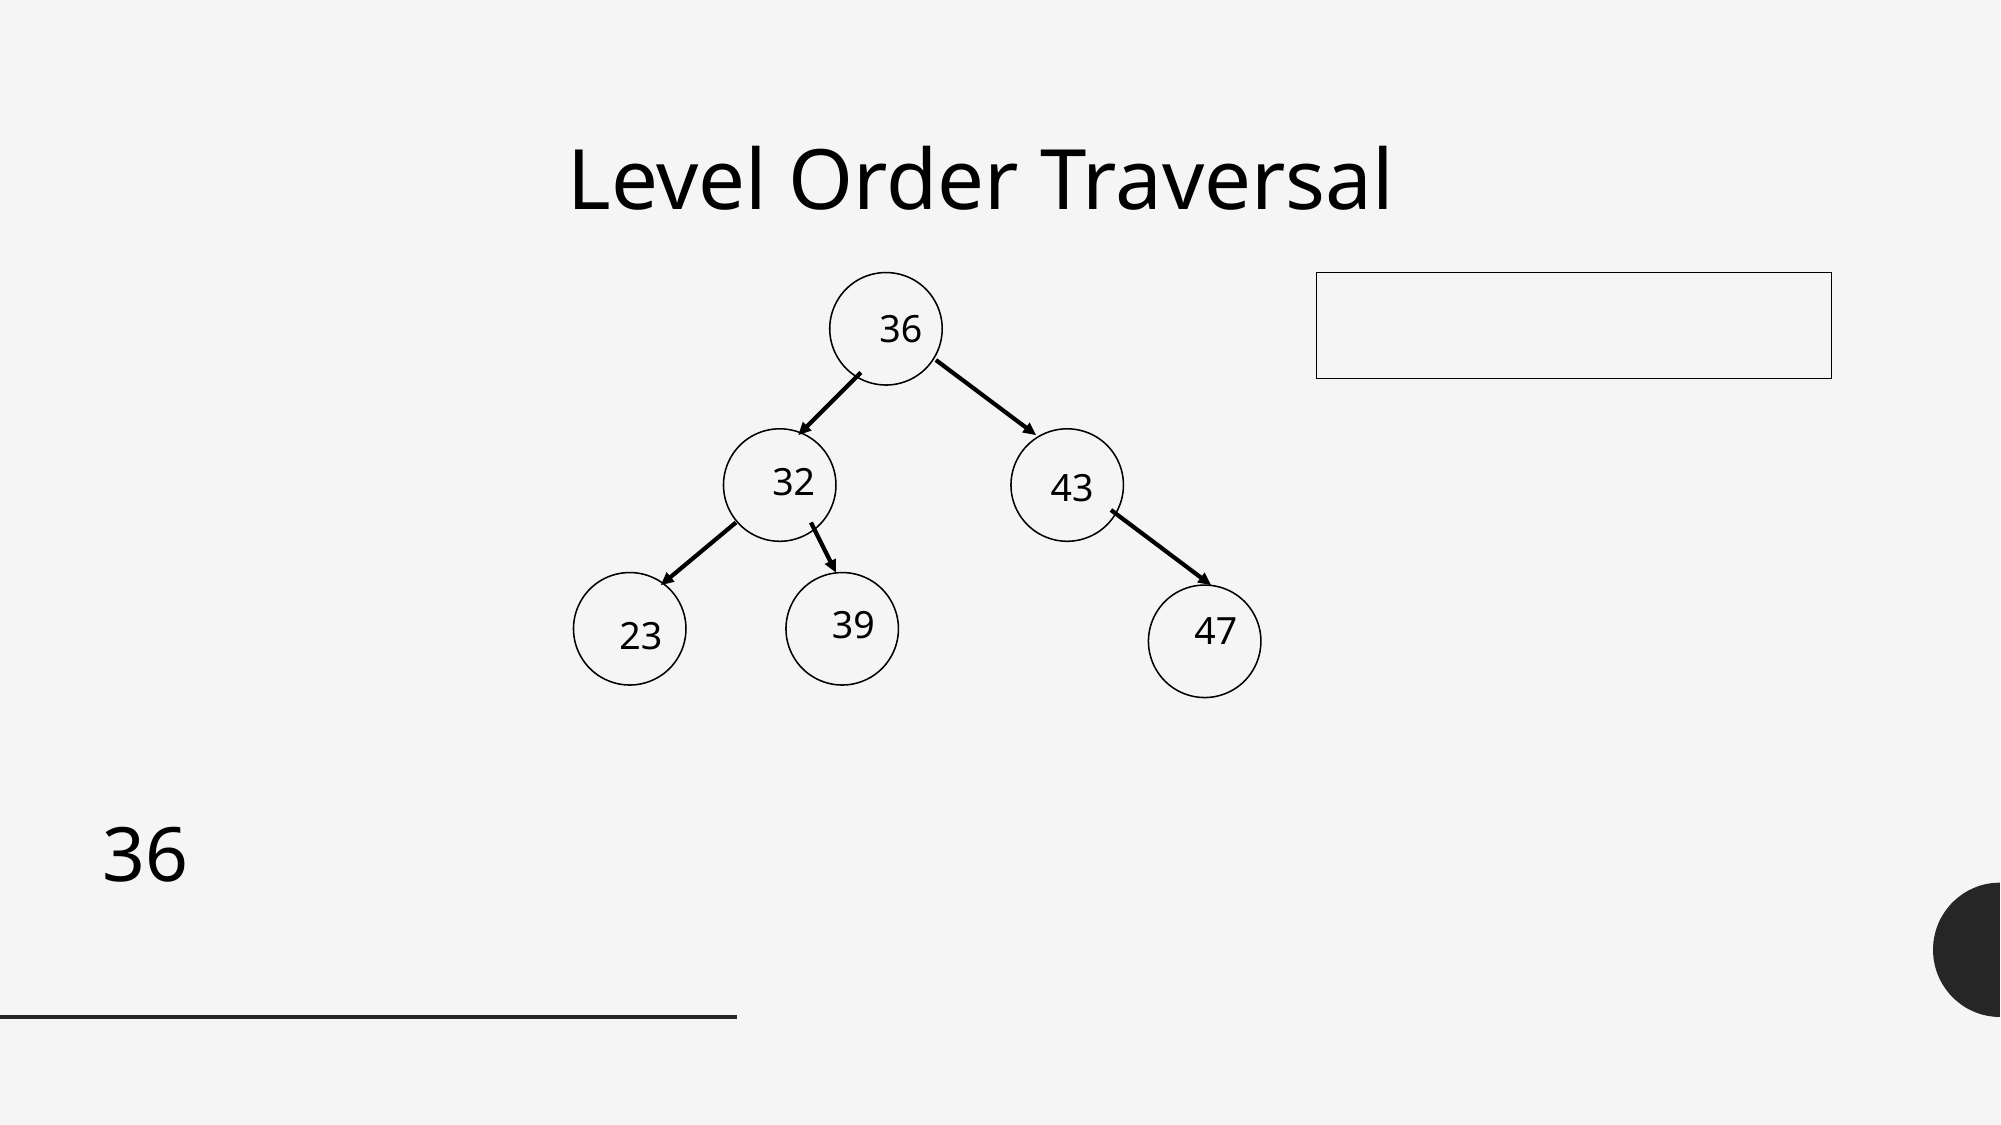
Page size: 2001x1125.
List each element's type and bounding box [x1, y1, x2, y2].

text_box [573, 272, 943, 686]
text_box [1316, 272, 1832, 379]
text_box [1010, 428, 1261, 698]
text_box [552, 118, 2000, 234]
text_box [935, 359, 1036, 436]
text_box [42, 799, 1774, 925]
